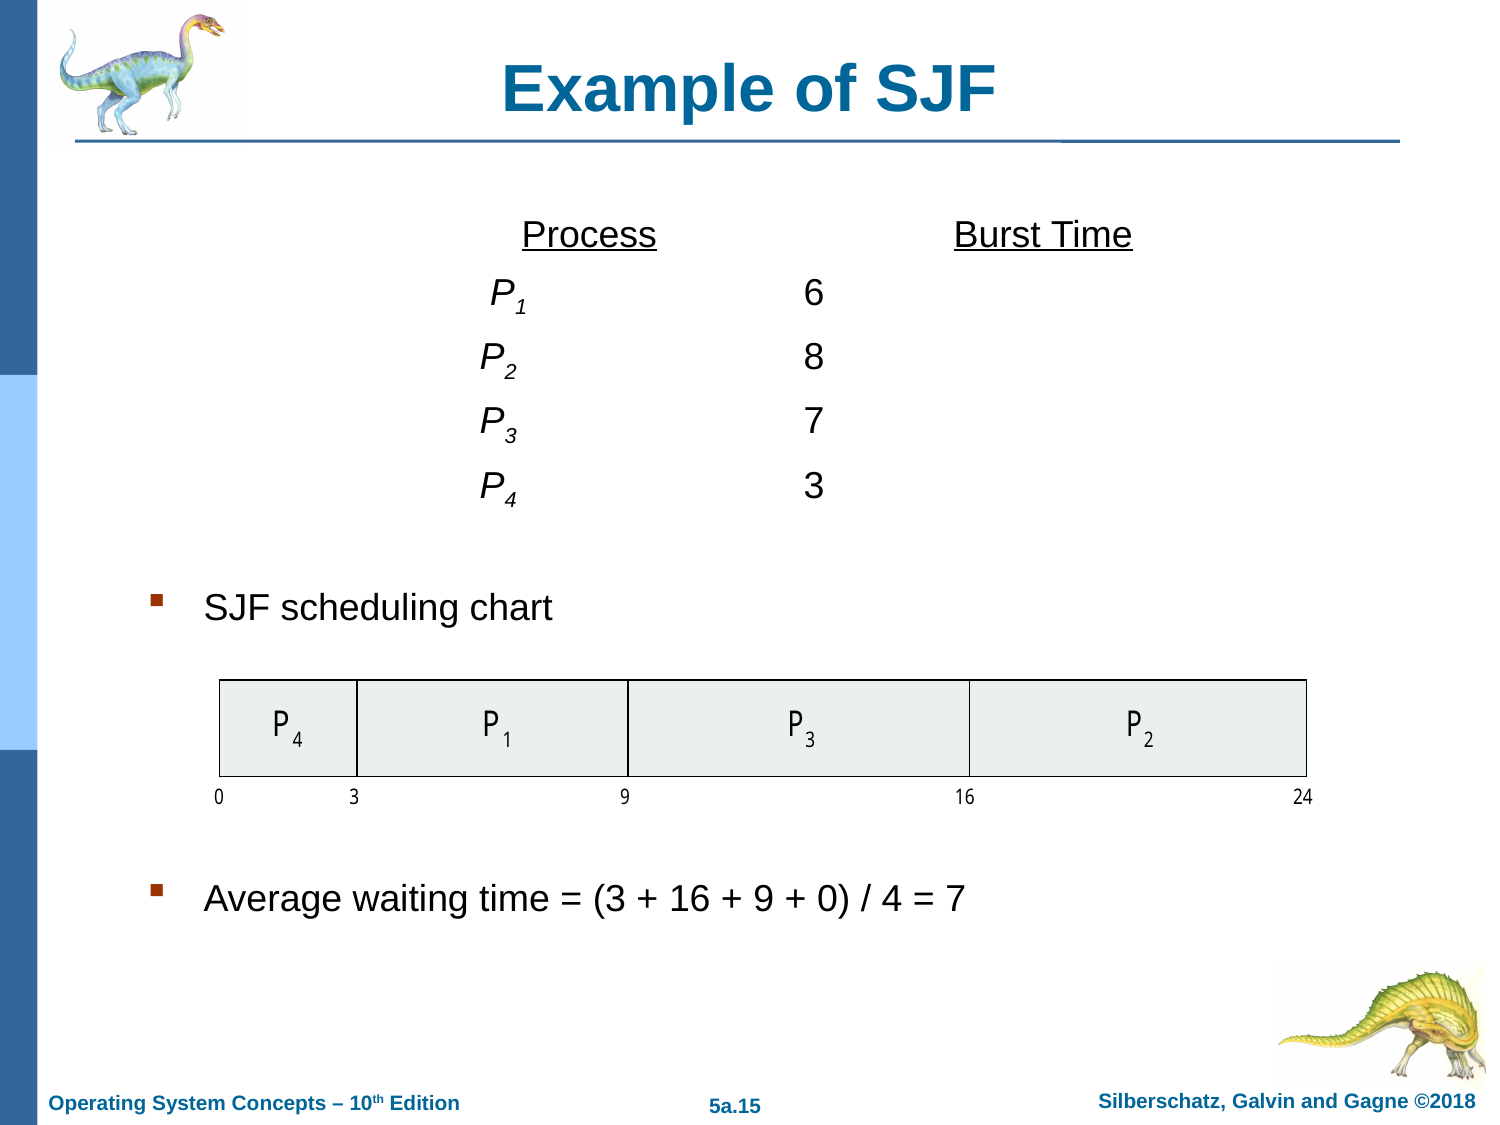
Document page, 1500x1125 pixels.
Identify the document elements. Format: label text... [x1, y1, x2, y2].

picture [210, 668, 1327, 816]
picture [46, 0, 243, 149]
list ProcessArriv l Time Burst Time P1 0.0 6 P2 2.0 8 P3 4.0 7 P4 5.0 3 SJF scheduling chart Average waiting time = (3 + 16 + 9 + 0) / 4 = 7 [132, 202, 1400, 946]
title Example of SJF [75, 37, 1425, 133]
picture [1275, 959, 1486, 1090]
